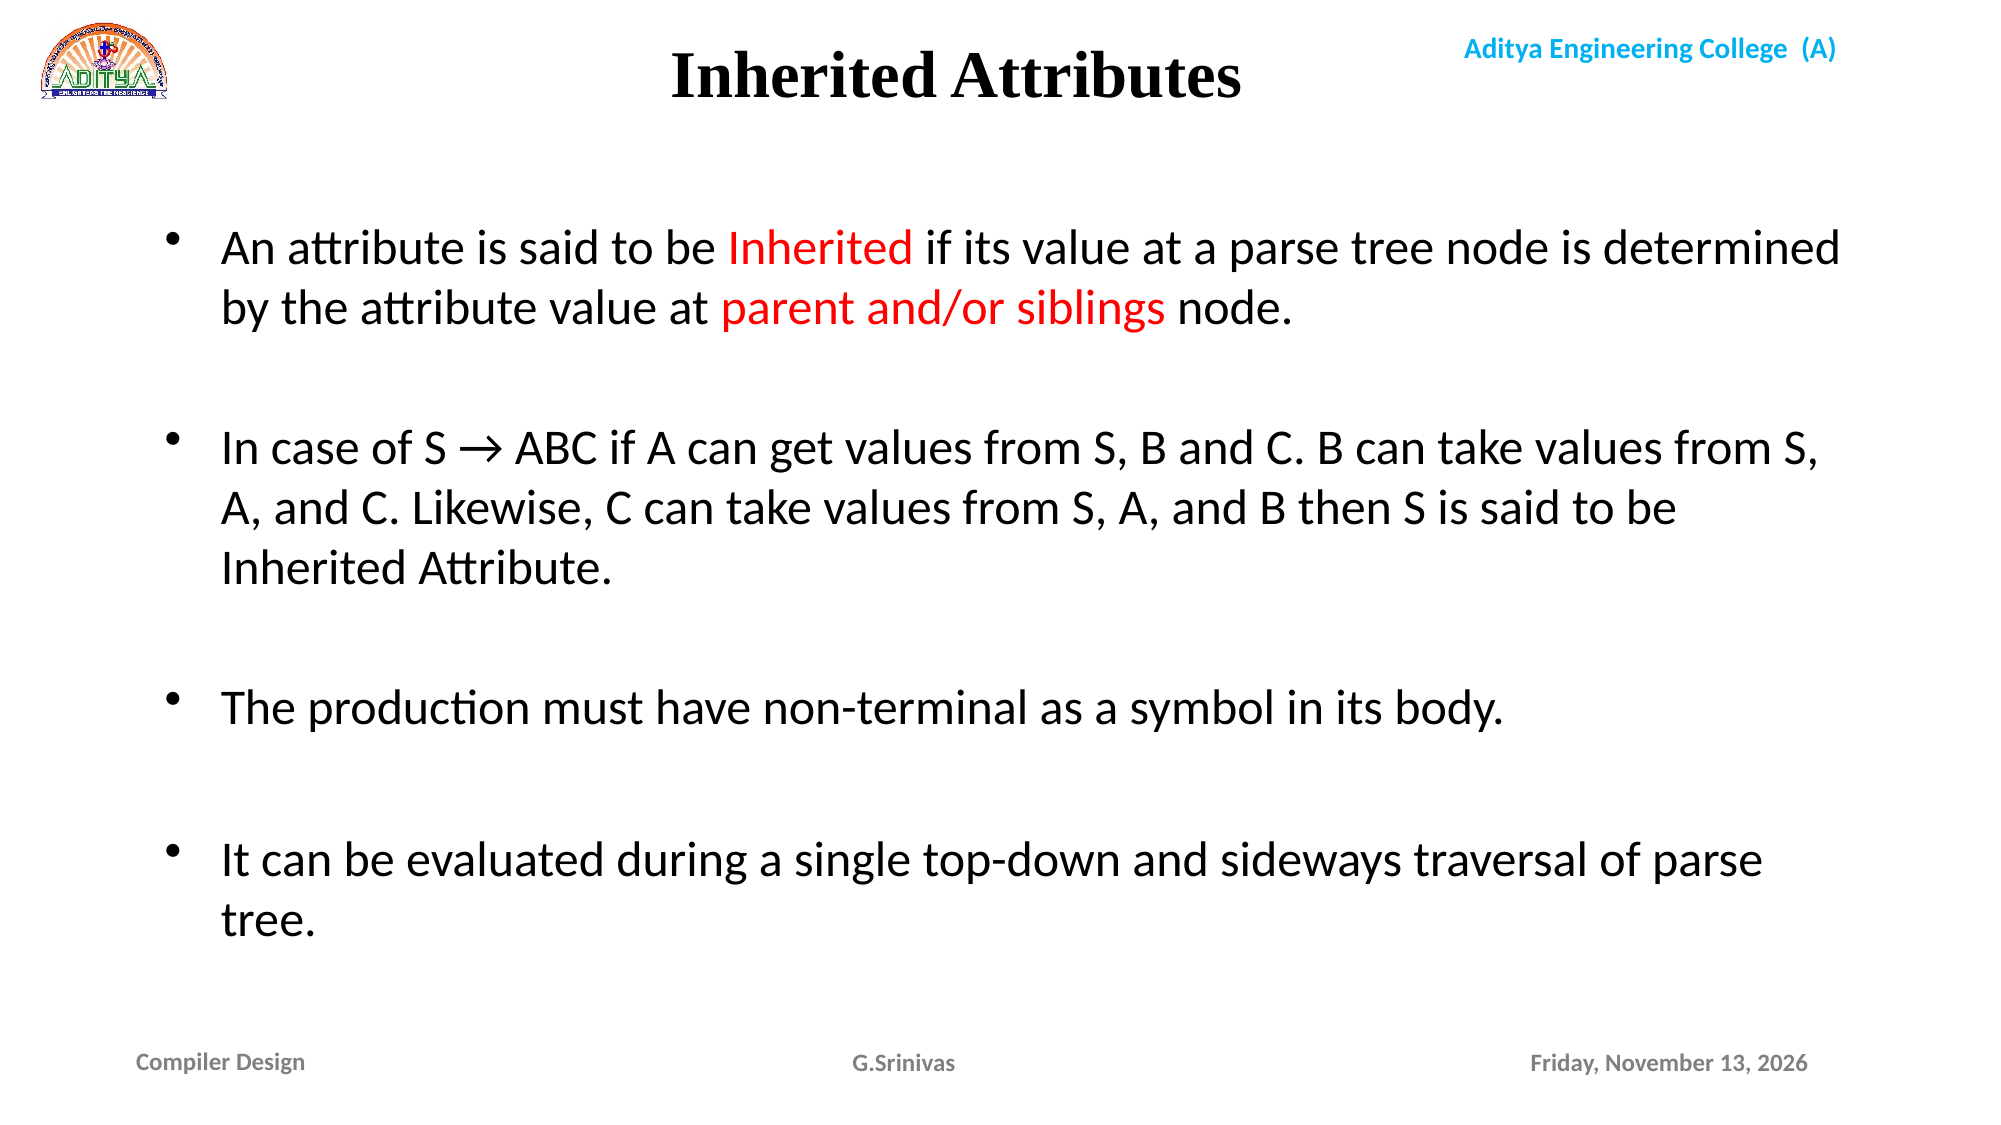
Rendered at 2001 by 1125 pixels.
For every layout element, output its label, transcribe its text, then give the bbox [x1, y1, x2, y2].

picture [39, 22, 168, 99]
text_box Inherited Attributes [196, 0, 1735, 137]
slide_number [1515, 1032, 1861, 1092]
text_box An attribute is said to be Inherited if its value at a parse tree node is determined by the attribute value at parent and/or siblings node. In case of S → ABC if A can get values from S, B and C. B can take values from S, A, and C. Likewise, C can take values from S, A, and B then S is said to be Inherited Attribute. The production must have non-terminal as a symbol in its body. It can be evaluated during a single top-down and sideways traversal of parse tree. [149, 137, 1861, 1032]
footer G.Srinivas [678, 1032, 1129, 1092]
